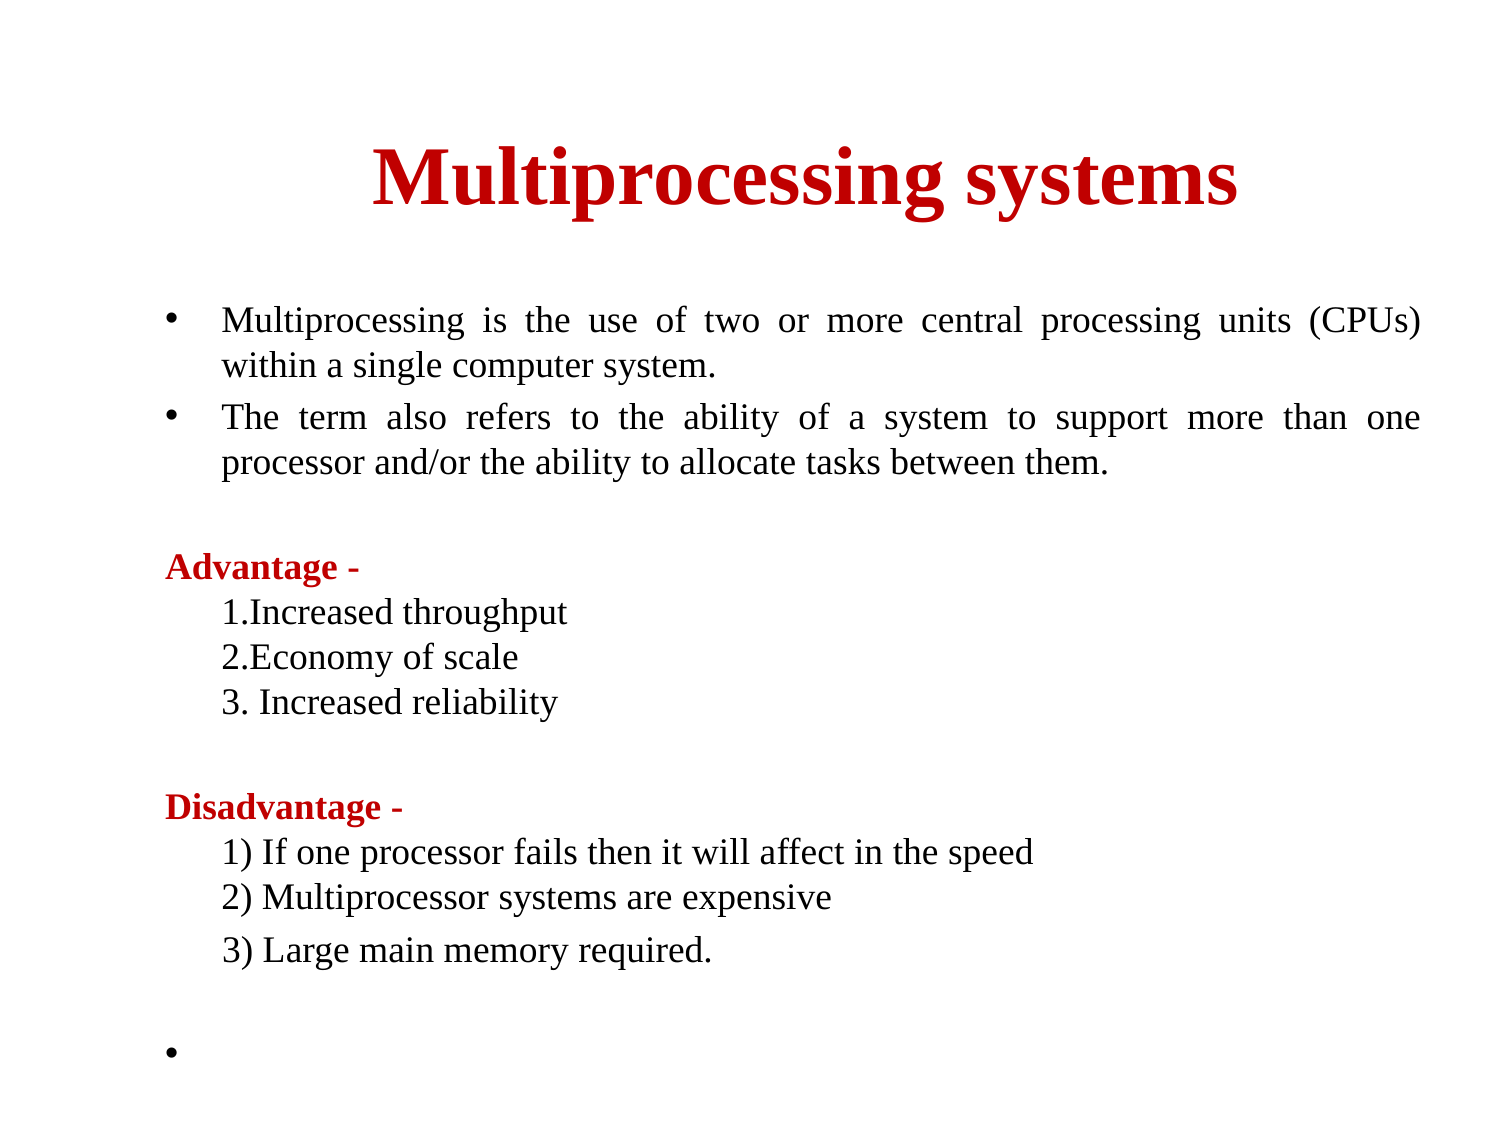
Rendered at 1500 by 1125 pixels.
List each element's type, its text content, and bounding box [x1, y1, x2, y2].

list Multiprocessing is the use of two or more central processing units (CPUs) within a single computer system. The term also refers to the ability of a system to support more than one processor and/or the ability to allocate tasks between them. Advantage - 1.Increased throughput 2.Economy of scale 3. Increased reliability Disadvantage - 1) If one processor fails then it will affect in the speed 2) Multiprocessor systems are expensive 3) Large main memory required. [150, 287, 1438, 1000]
title Multiprocessing systems [187, 112, 1425, 230]
